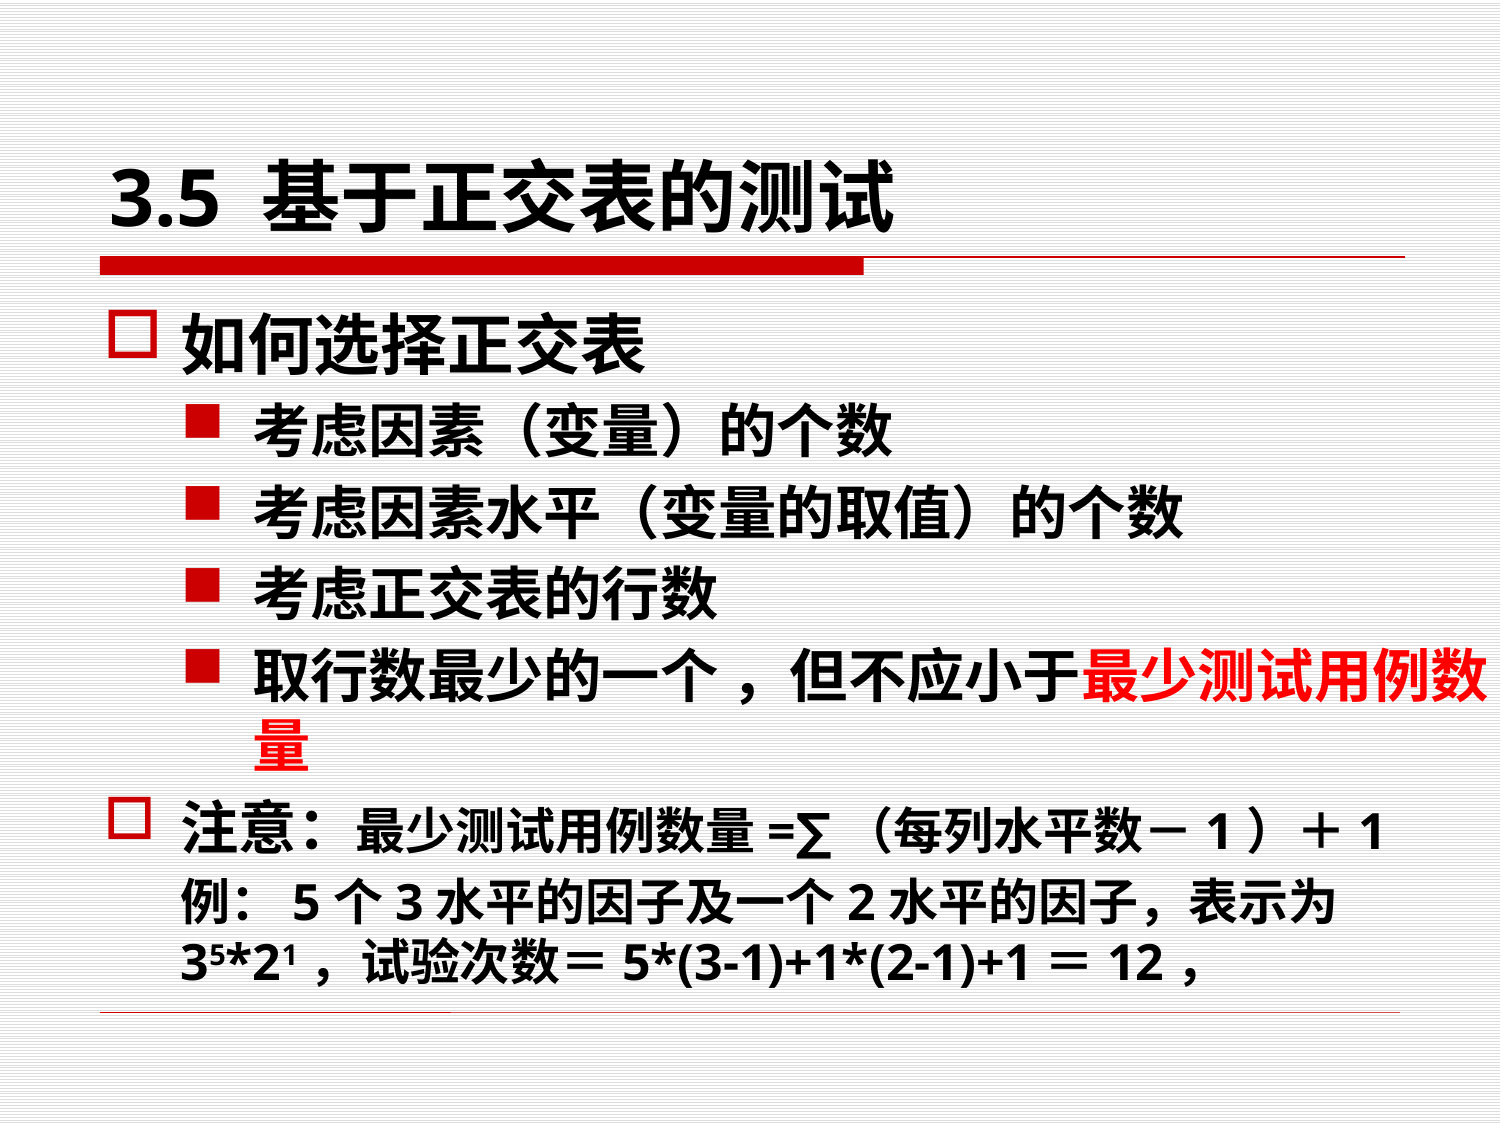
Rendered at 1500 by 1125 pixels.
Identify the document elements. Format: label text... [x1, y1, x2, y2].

text_box 3.5 基于正交表的测试 [94, 49, 1407, 250]
list 如何选择正交表 考虑因素（变量）的个数 考虑因素水平（变量的取值）的个数 考虑正交表的行数 取行数最少的一个 ，但不应小于最少测试用例数量 注意：最少测试用例数量=∑（每列水平数－1）＋1 例：5个3水平的因子及一个2水平的因子，表示为35*21，试验次数＝5*(3-1)+1*(2-1)+1＝12， [88, 278, 1500, 1125]
